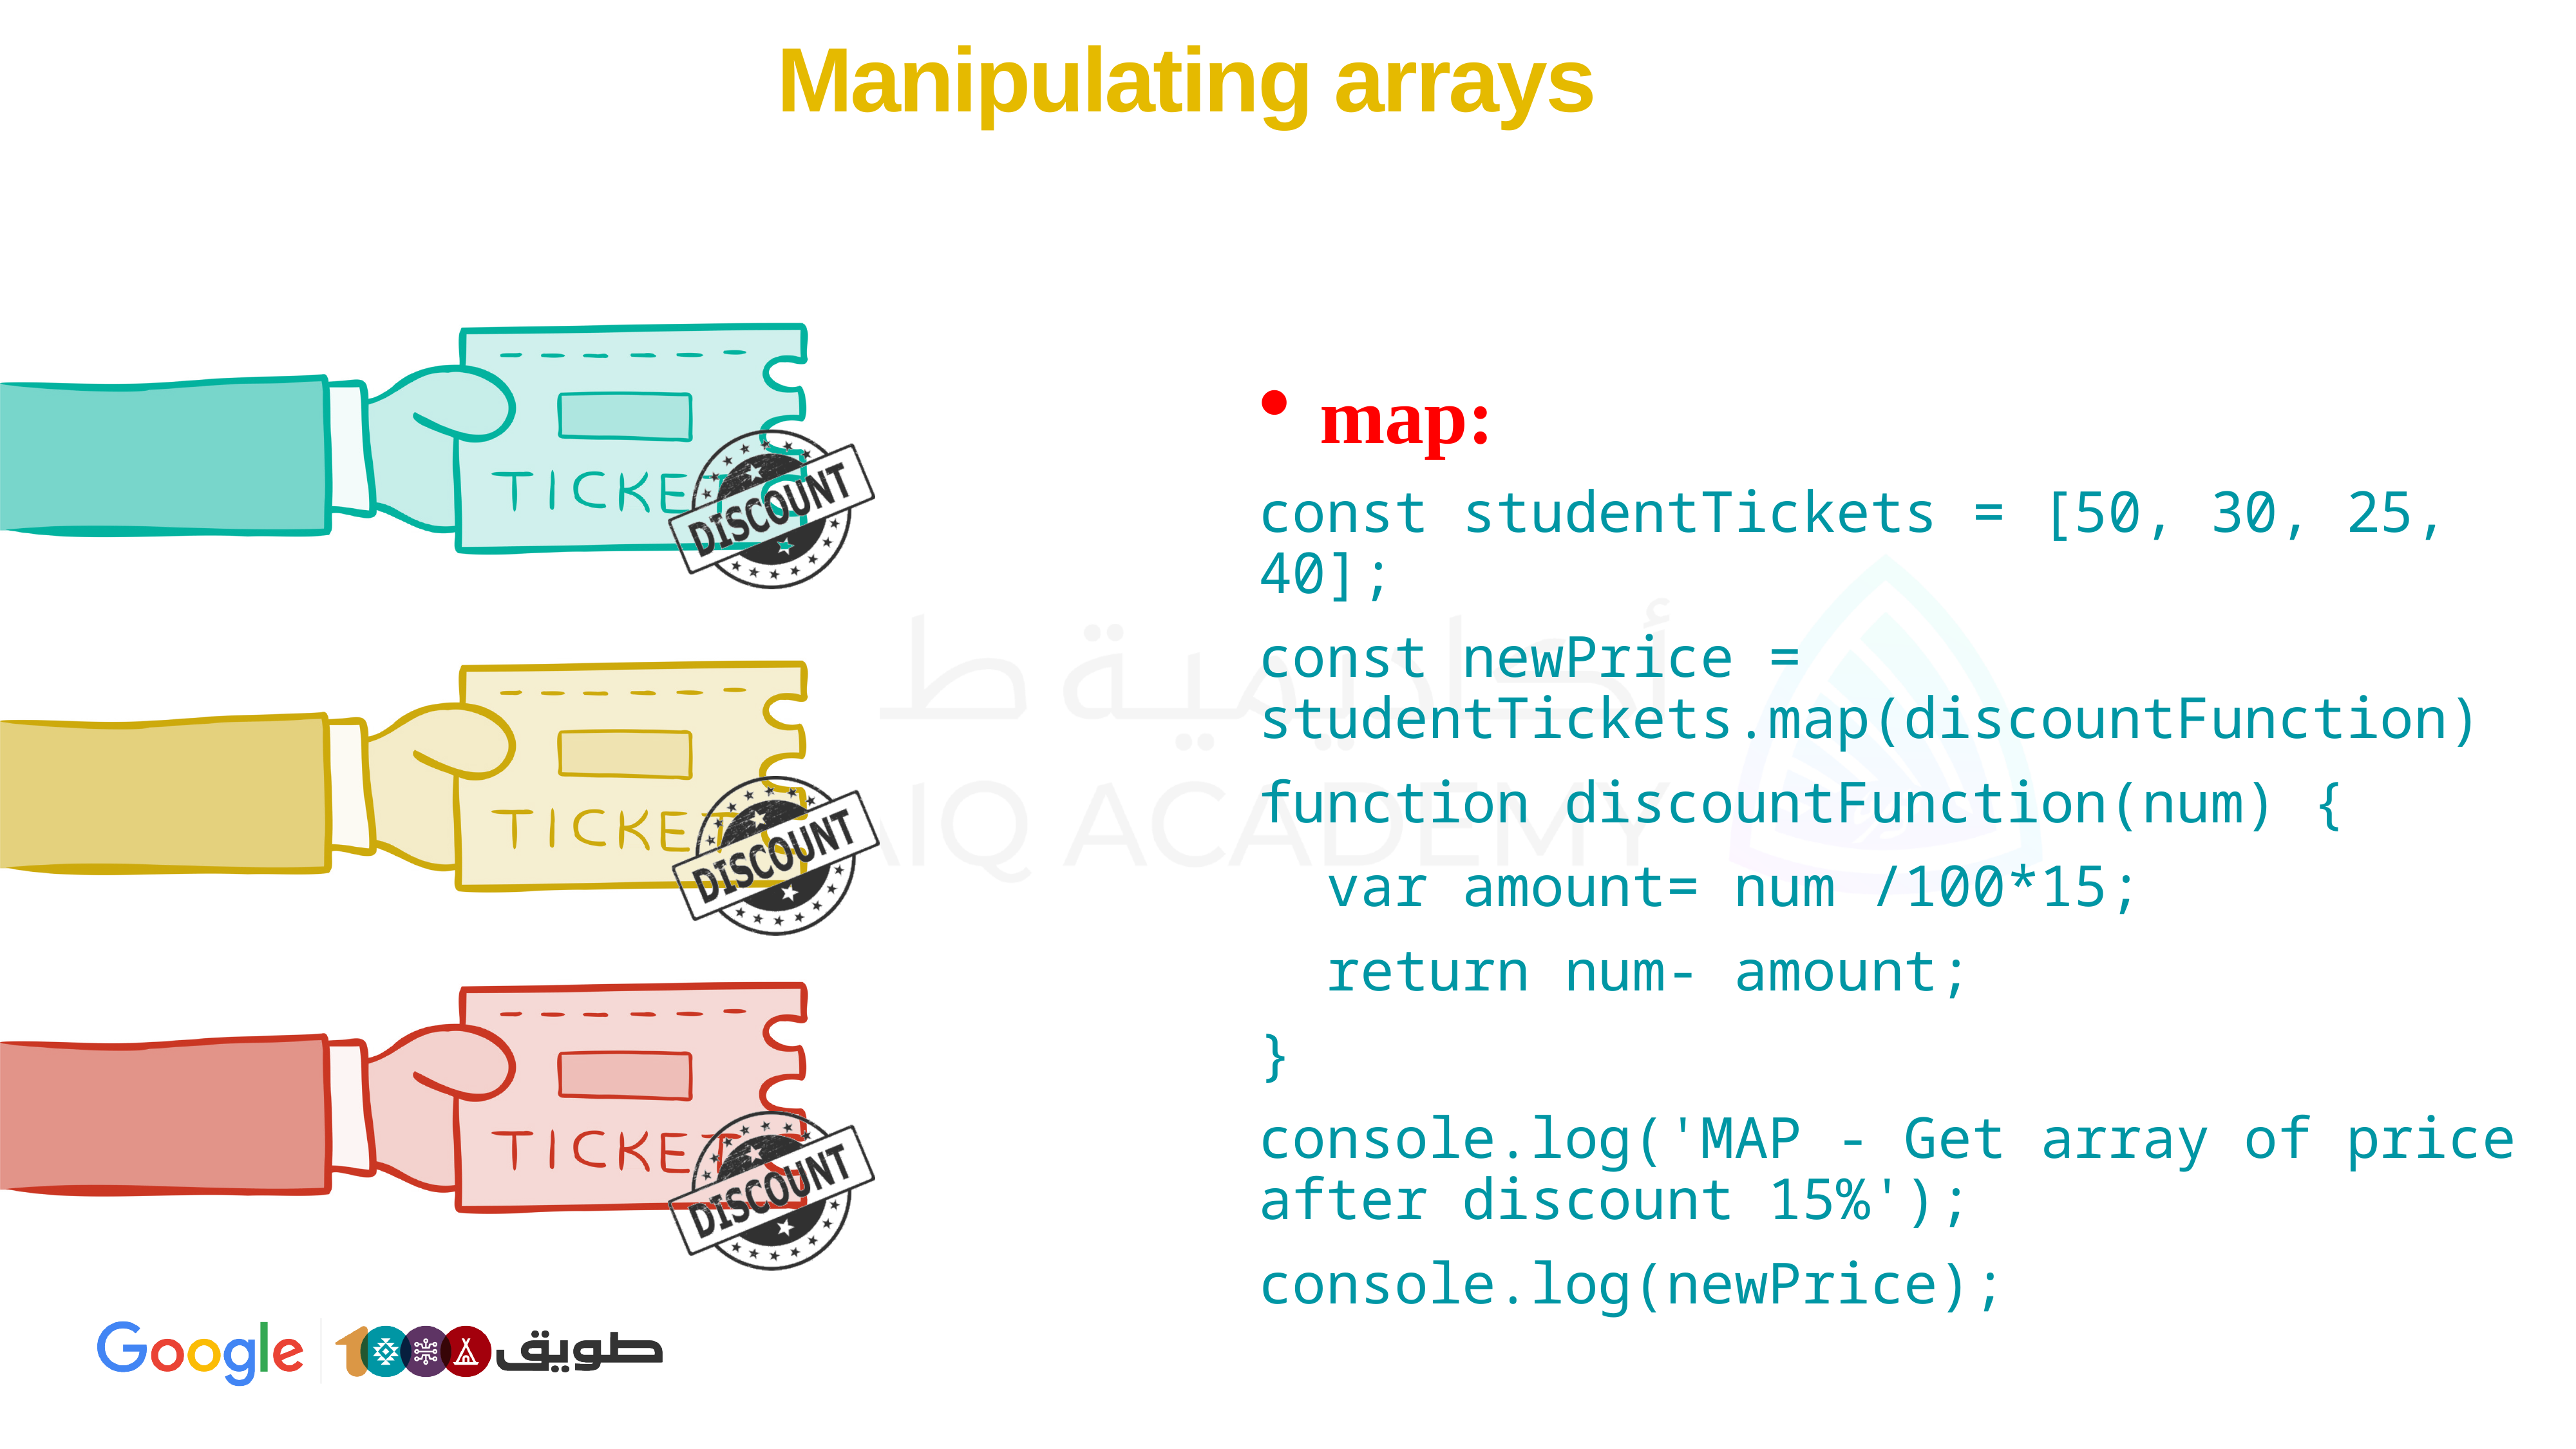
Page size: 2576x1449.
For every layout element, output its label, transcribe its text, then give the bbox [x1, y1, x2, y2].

picture [0, 236, 880, 1449]
list map: const studentTickets = [50, 30, 25, 40]; const newPrice = studentTickets.map(discountFunction) function discountFunction(num) { var amount= num /100*15; return num- amount; } console.log('MAP - Get array of price after discount 15%'); console.log(newPrice); [1253, 370, 2576, 1323]
title Manipulating arrays [771, 35, 1805, 189]
